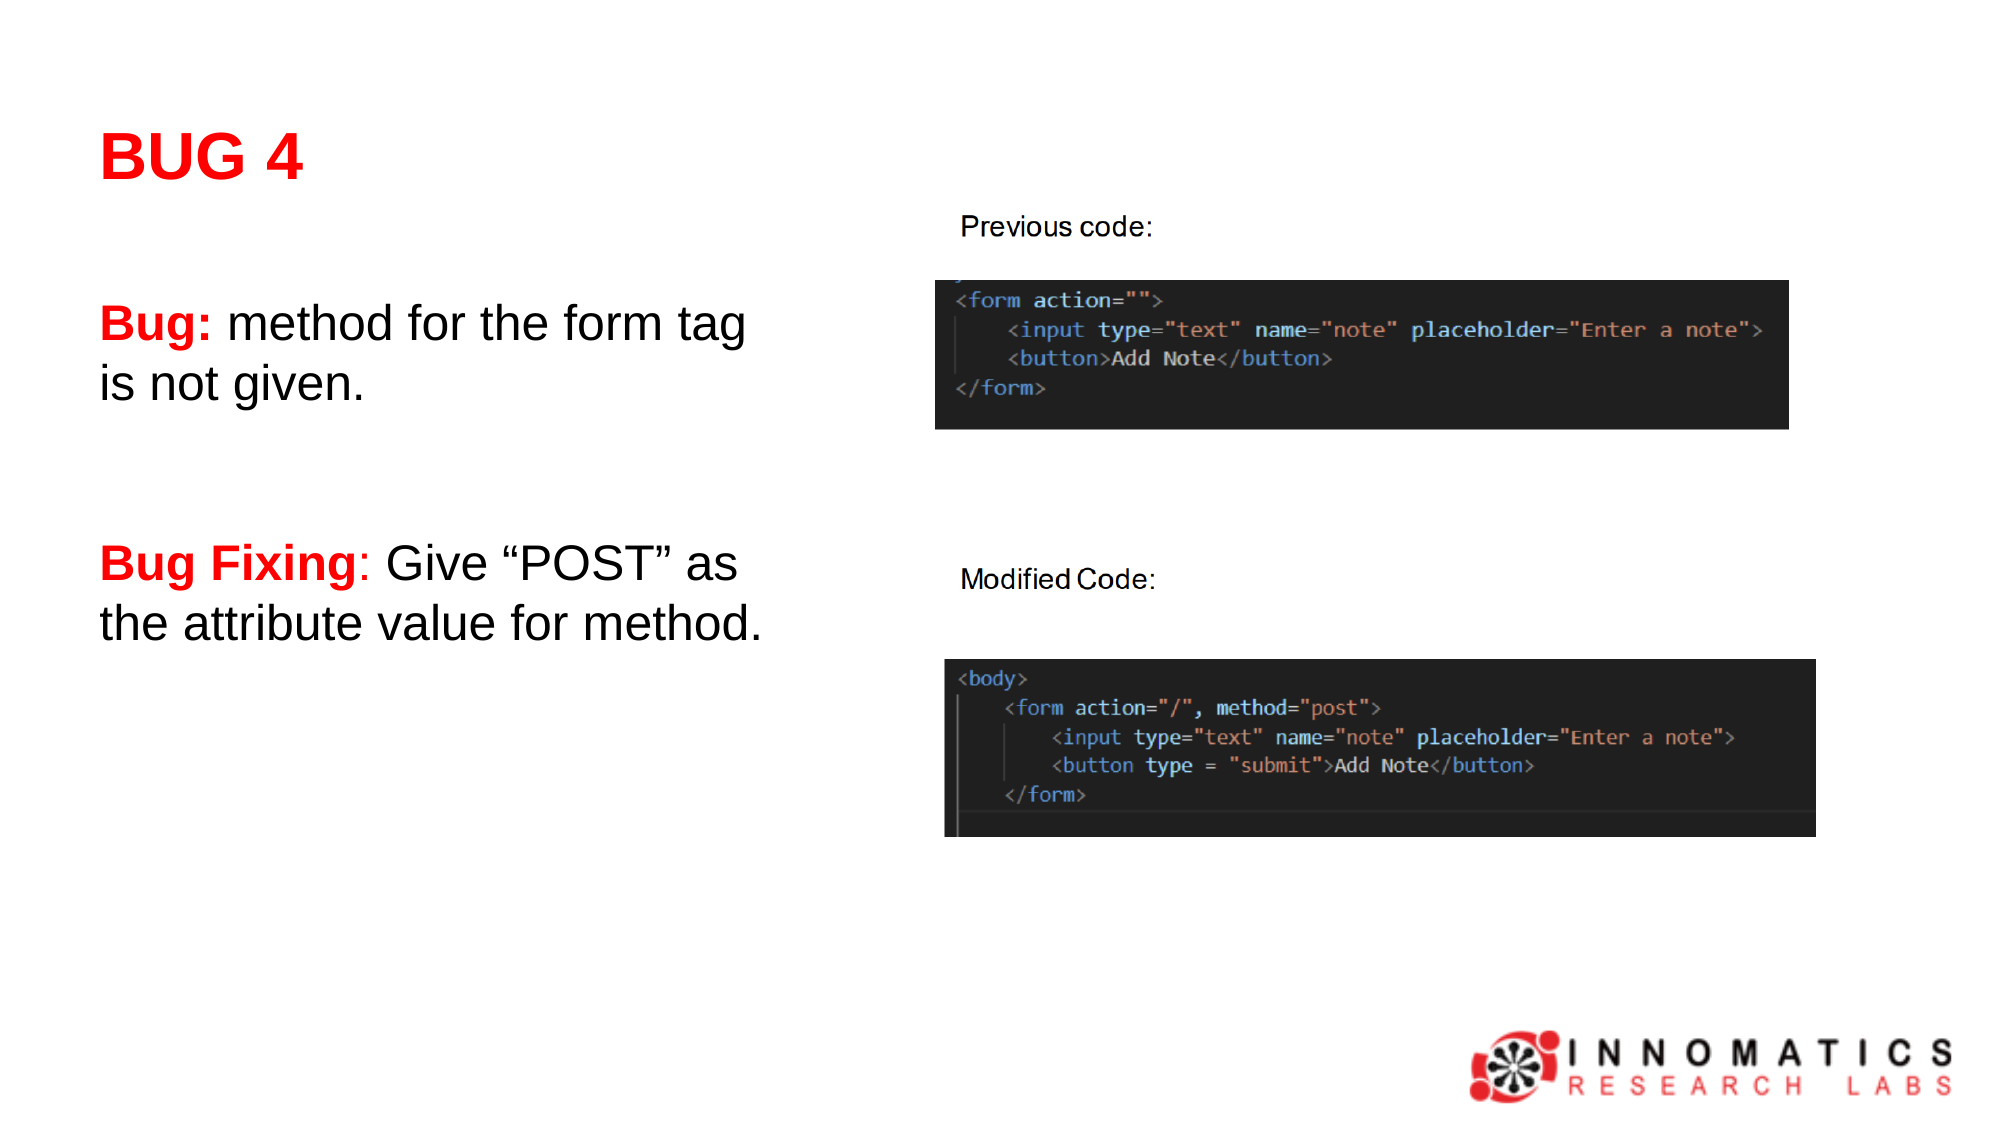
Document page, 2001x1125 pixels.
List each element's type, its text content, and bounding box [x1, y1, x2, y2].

title BUG 4 [84, 95, 1760, 221]
picture [866, 168, 1862, 914]
text_box Bug: method for the form tag is not given. Bug Fixing: Give “POST” as the attribute value for method. [84, 283, 810, 658]
picture [1445, 1014, 1975, 1125]
